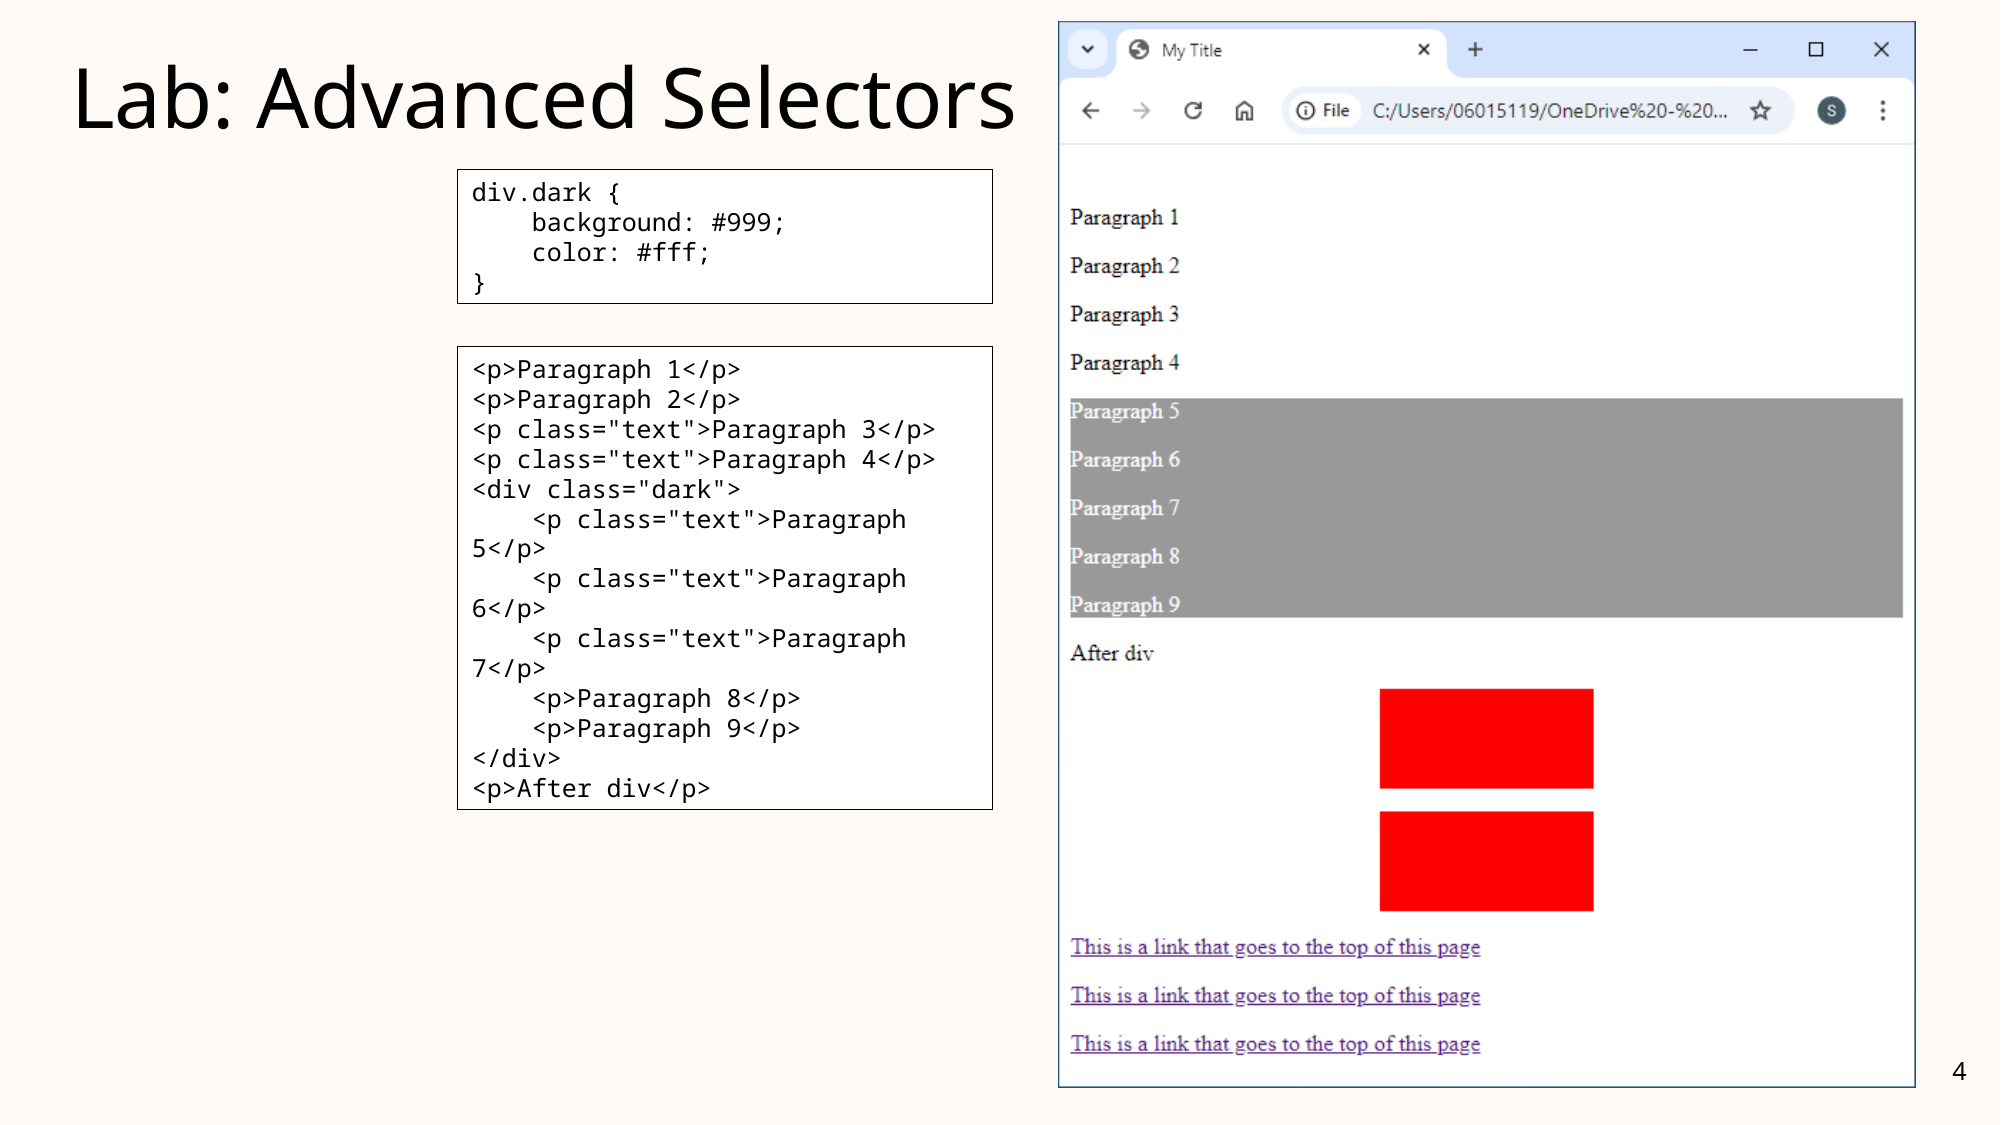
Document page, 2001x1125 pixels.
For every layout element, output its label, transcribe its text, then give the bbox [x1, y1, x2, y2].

text_box <p>Paragraph 1</p> <p>Paragraph 2</p> <p class="text">Paragraph 3</p> <p class="text">Paragraph 4</p> <div class="dark"> <p class="text">Paragraph 5</p> <p class="text">Paragraph 6</p> <p class="text">Paragraph 7</p> <p>Paragraph 8</p> <p>Paragraph 9</p> </div> <p>After div</p> [457, 346, 993, 810]
title Lab: Advanced Selectors [56, 0, 1538, 197]
text_box div.dark { background: #999; color: #fff; } [457, 169, 993, 304]
text_box 4 [1896, 1042, 1982, 1103]
picture [1058, 21, 1917, 1088]
